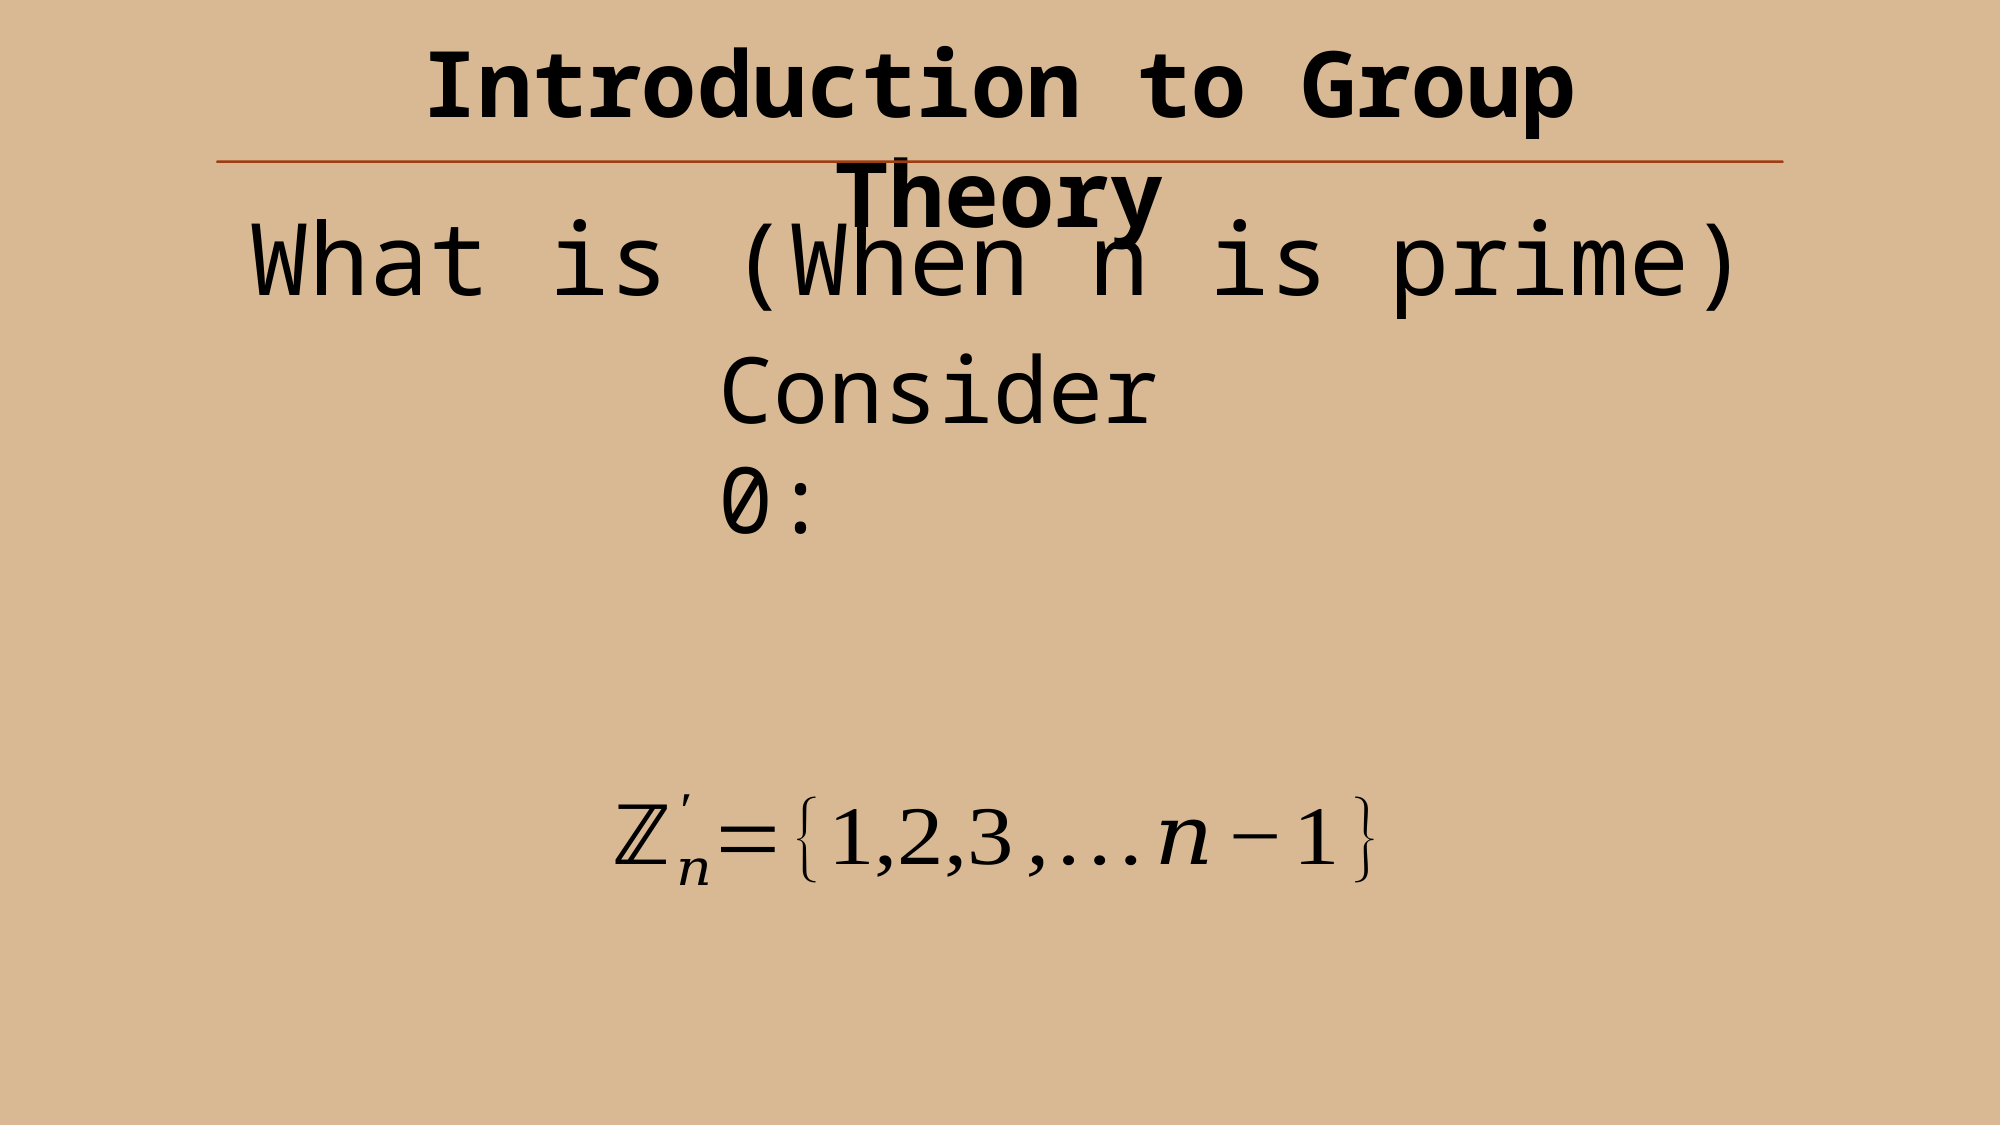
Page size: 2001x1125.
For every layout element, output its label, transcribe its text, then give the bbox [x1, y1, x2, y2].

text_box Consider 0: [703, 324, 1296, 560]
